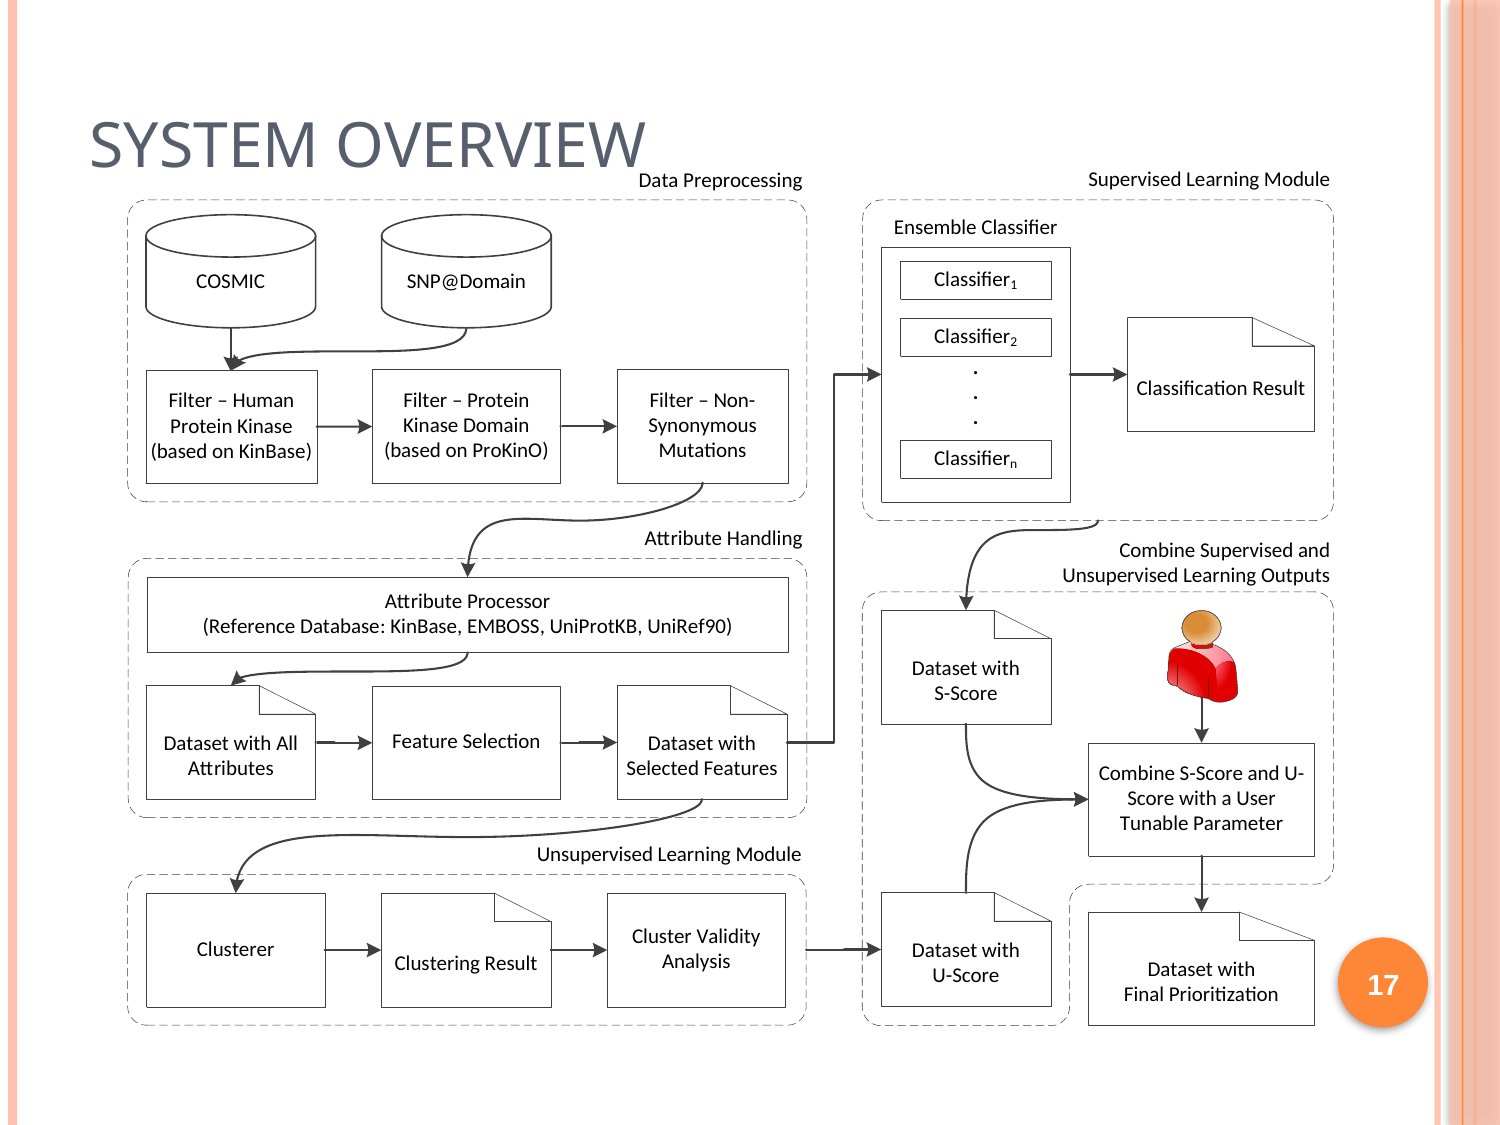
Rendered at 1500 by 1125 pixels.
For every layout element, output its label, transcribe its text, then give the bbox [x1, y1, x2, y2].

slide_number 17 [1343, 940, 1434, 1027]
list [124, 161, 1338, 1029]
title System Overview [75, 45, 1300, 188]
